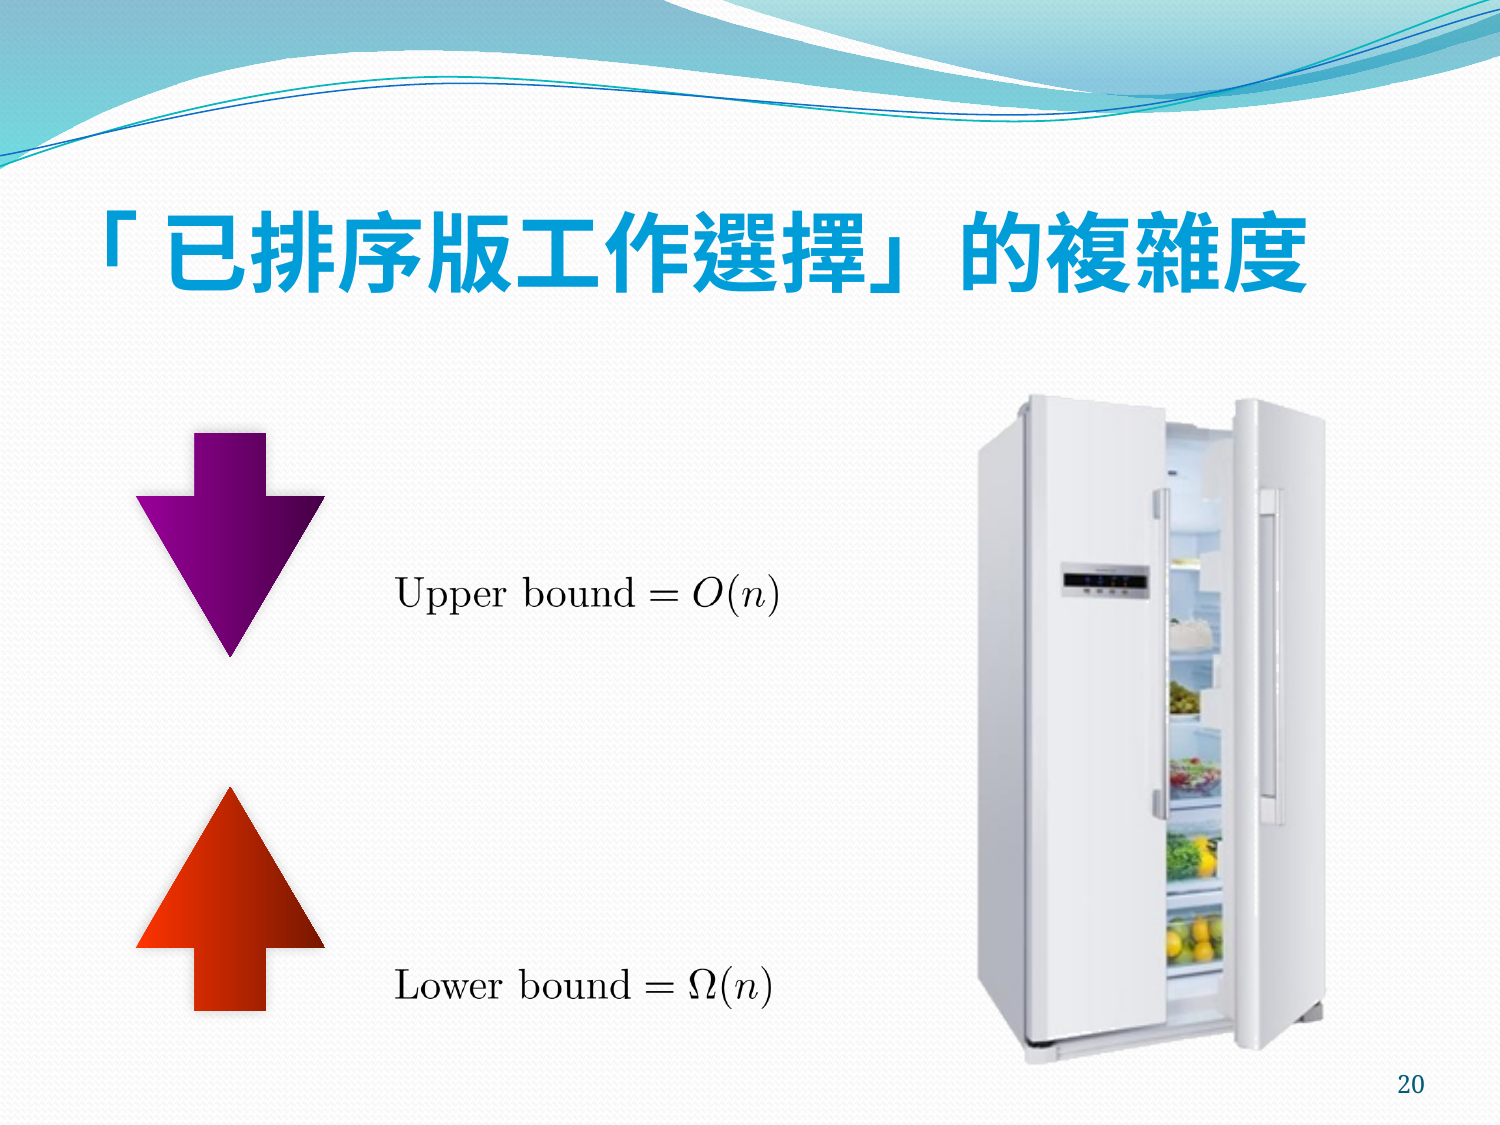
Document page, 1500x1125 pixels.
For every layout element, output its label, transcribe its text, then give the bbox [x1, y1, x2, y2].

picture [903, 311, 1426, 1101]
text_box [135, 432, 325, 657]
title 「 已排序版工作選擇」的複雜度 [51, 115, 1471, 303]
text_box [135, 786, 325, 1012]
picture [395, 966, 771, 1009]
picture [395, 574, 778, 617]
